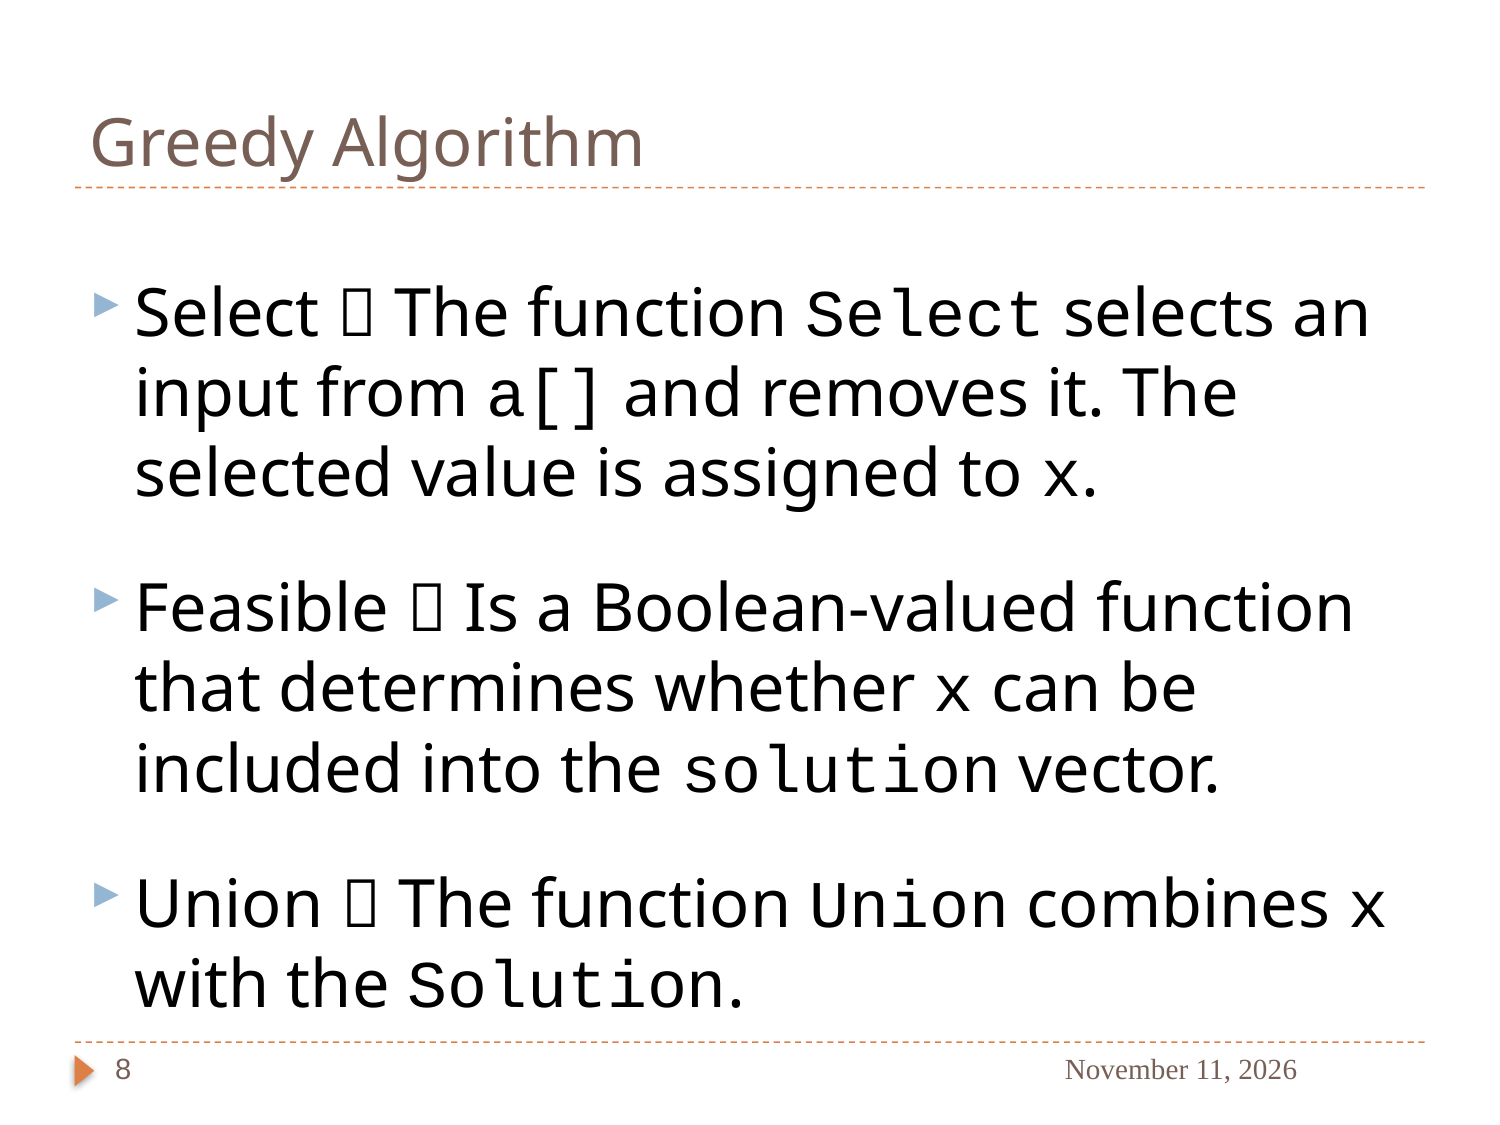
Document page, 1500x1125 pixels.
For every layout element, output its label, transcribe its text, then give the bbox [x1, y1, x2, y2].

title Greedy Algorithm [75, 50, 1425, 188]
list Select  The function Select selects an input from a[] and removes it. The selected value is assigned to x. Feasible  Is a Boolean-valued function that determines whether x can be included into the solution vector. Union  The function Union combines x with the Solution. [75, 262, 1425, 1038]
slide_number 8 [100, 1042, 426, 1103]
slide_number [1050, 1042, 1426, 1103]
